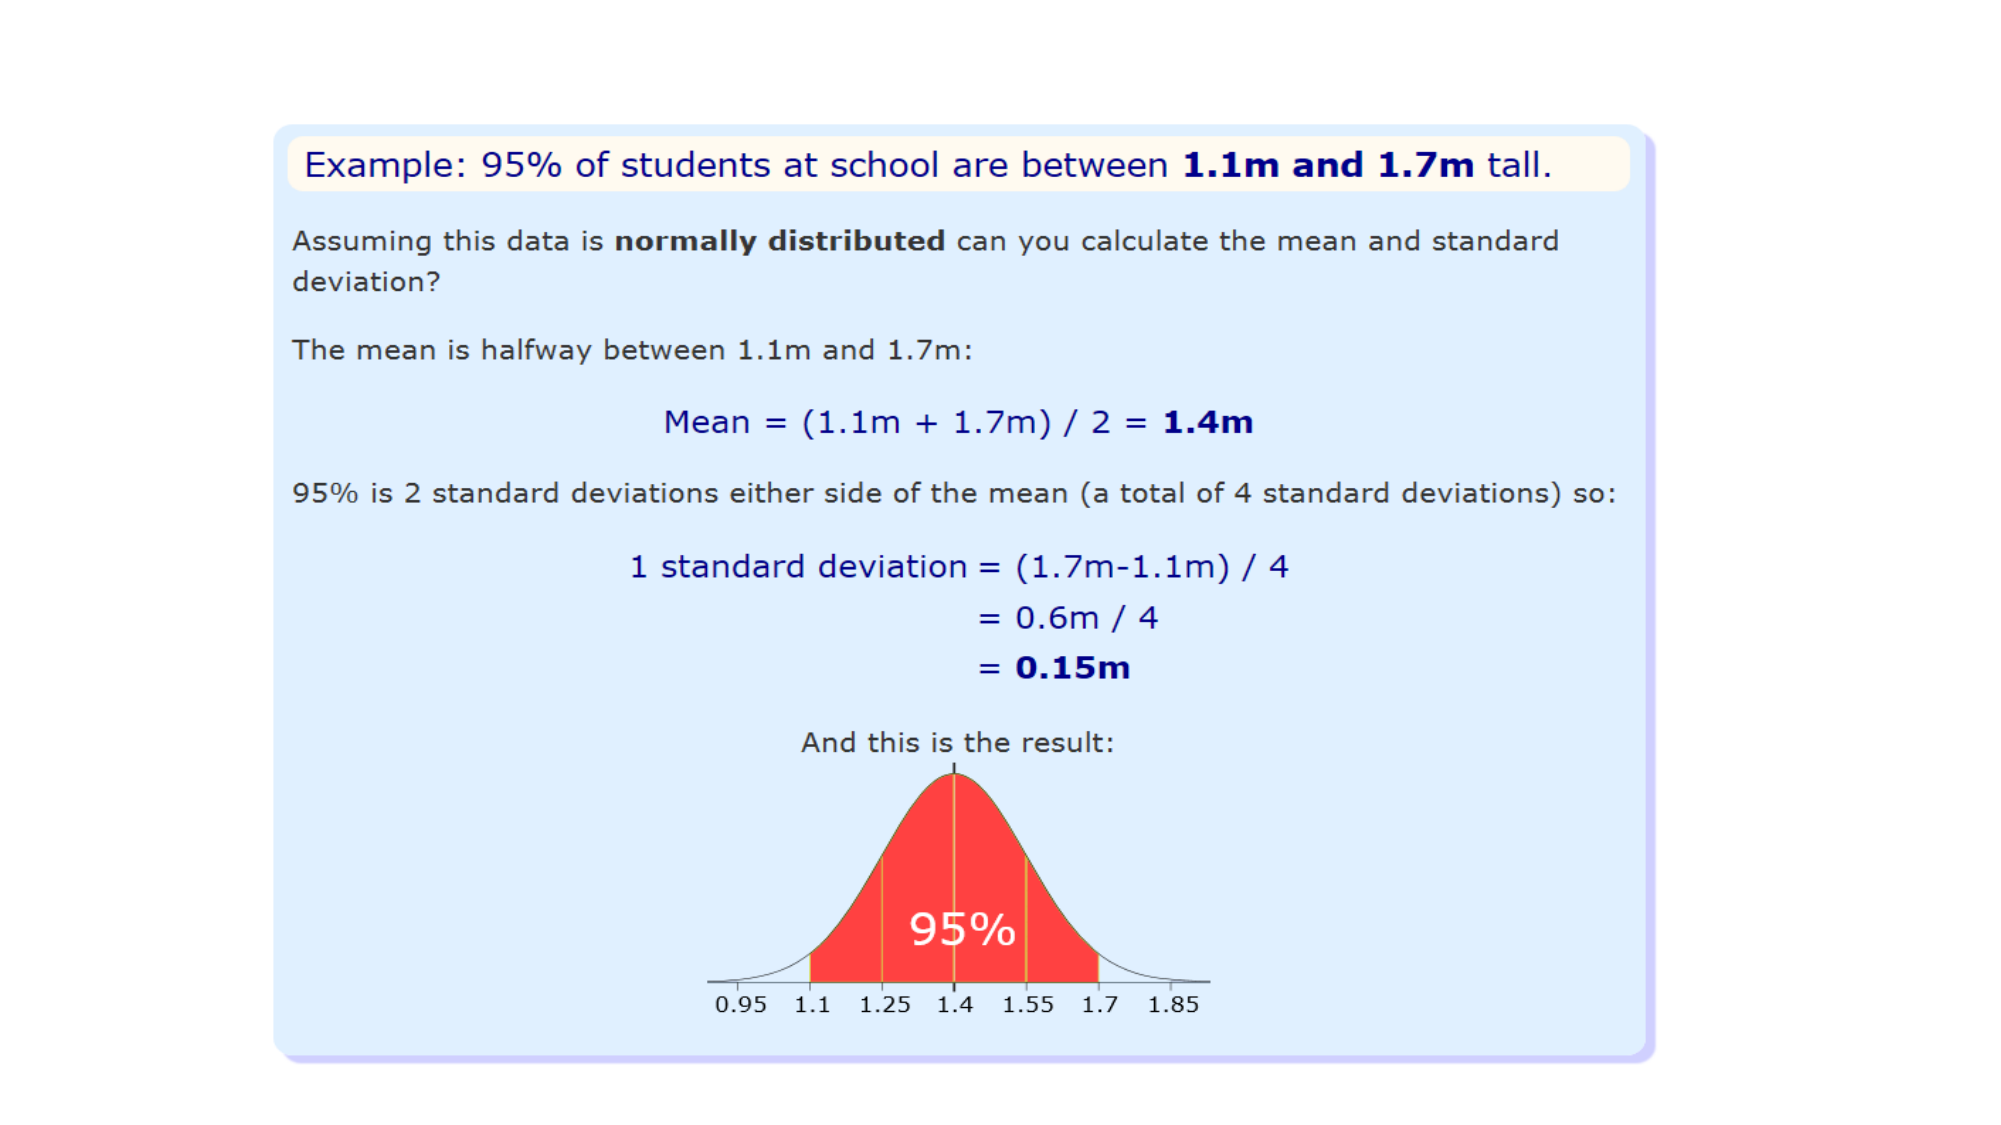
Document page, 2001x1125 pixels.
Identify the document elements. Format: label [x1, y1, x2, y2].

picture [241, 114, 1670, 1074]
